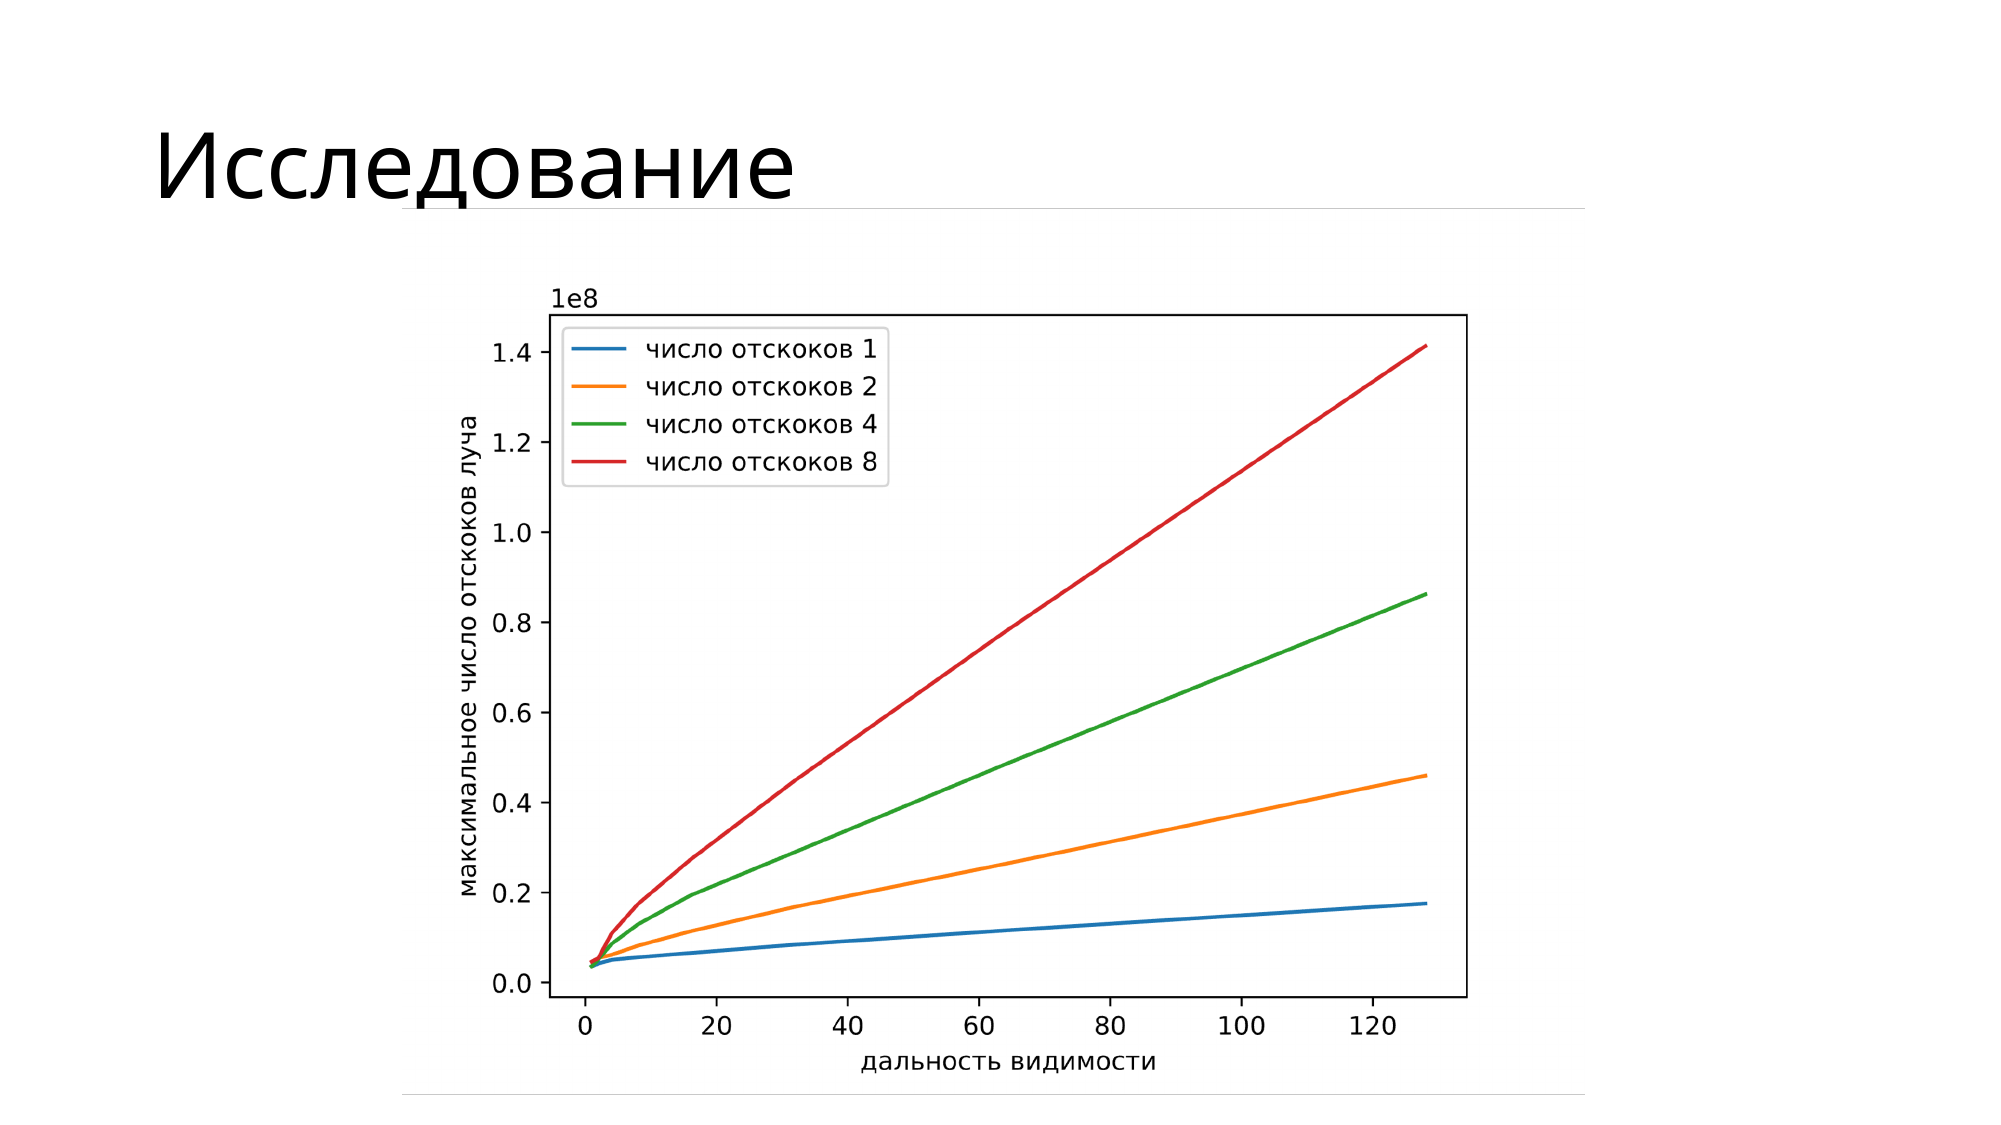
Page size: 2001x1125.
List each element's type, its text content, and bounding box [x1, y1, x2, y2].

title Исследование [137, 59, 1863, 278]
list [402, 208, 1585, 1095]
